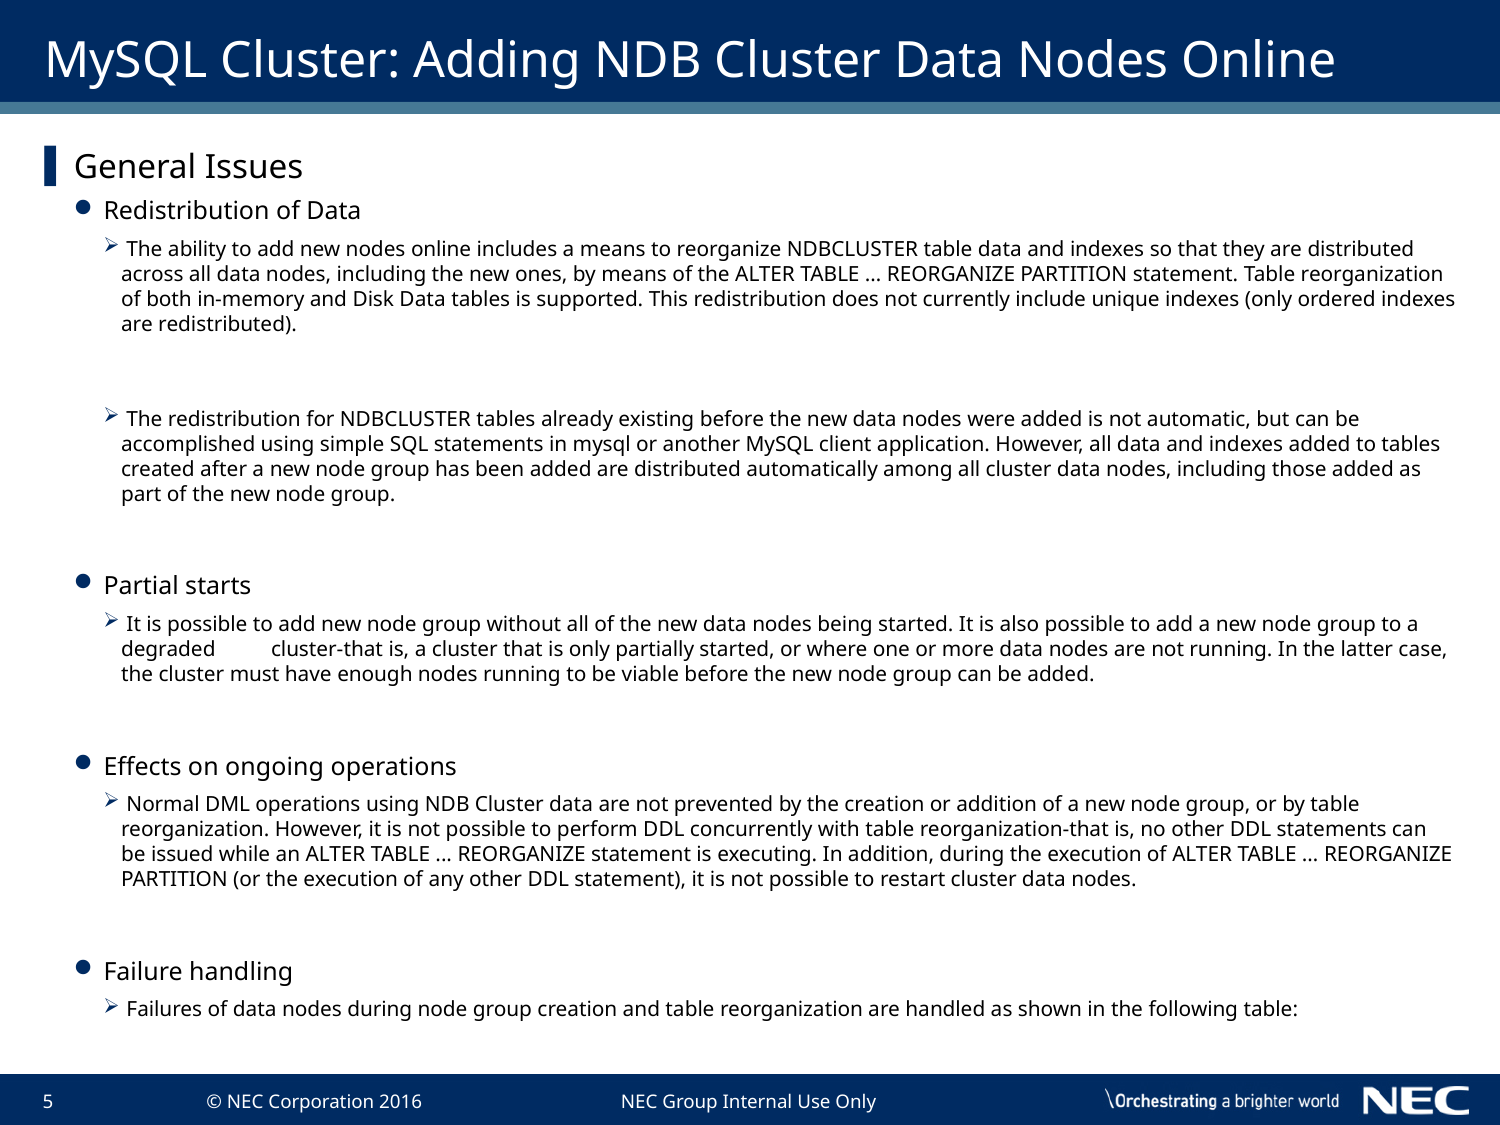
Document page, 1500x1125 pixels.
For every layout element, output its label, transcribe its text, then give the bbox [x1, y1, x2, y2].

picture [0, 1074, 1500, 1125]
picture [0, 0, 1500, 114]
list General Issues Redistribution of Data The ability to add new nodes online includes a means to reorganize NDBCLUSTER table data and indexes so that they are distributed across all data nodes, including the new ones, by means of the ALTER TABLE … REORGANIZE PARTITION statement. Table reorganization of both in-memory and Disk Data tables is supported. This redistribution does not currently include unique indexes (only ordered indexes are redistributed). The redistribution for NDBCLUSTER tables already existing before the new data nodes were added is not automatic, but can be accomplished using simple SQL statements in mysql or another MySQL client application. However, all data and indexes added to tables created after a new node group has been added are distributed automatically among all cluster data nodes, including those added as part of the new node group. Partial starts It is possible to add new node group without all of the new data nodes being started. It is also possible to add a new node group to a degraded cluster-that is, a cluster that is only partially started, or where one or more data nodes are not running. In the latter case, the cluster must have enough nodes running to be viable before the new node group can be added. Effects on ongoing operations Normal DML operations using NDB Cluster data are not prevented by the creation or addition of a new node group, or by table reorganization. However, it is not possible to perform DDL concurrently with table reorganization-that is, no other DDL statements can be issued while an ALTER TABLE ... REORGANIZE statement is executing. In addition, during the execution of ALTER TABLE … REORGANIZE PARTITION (or the execution of any other DDL statement), it is not possible to restart cluster data nodes. Failure handling Failures of data nodes during node group creation and table reorganization are handled as shown in the following table: [29, 137, 1471, 1059]
title MySQL Cluster: Adding NDB Cluster Data Nodes Online [29, 18, 1471, 96]
